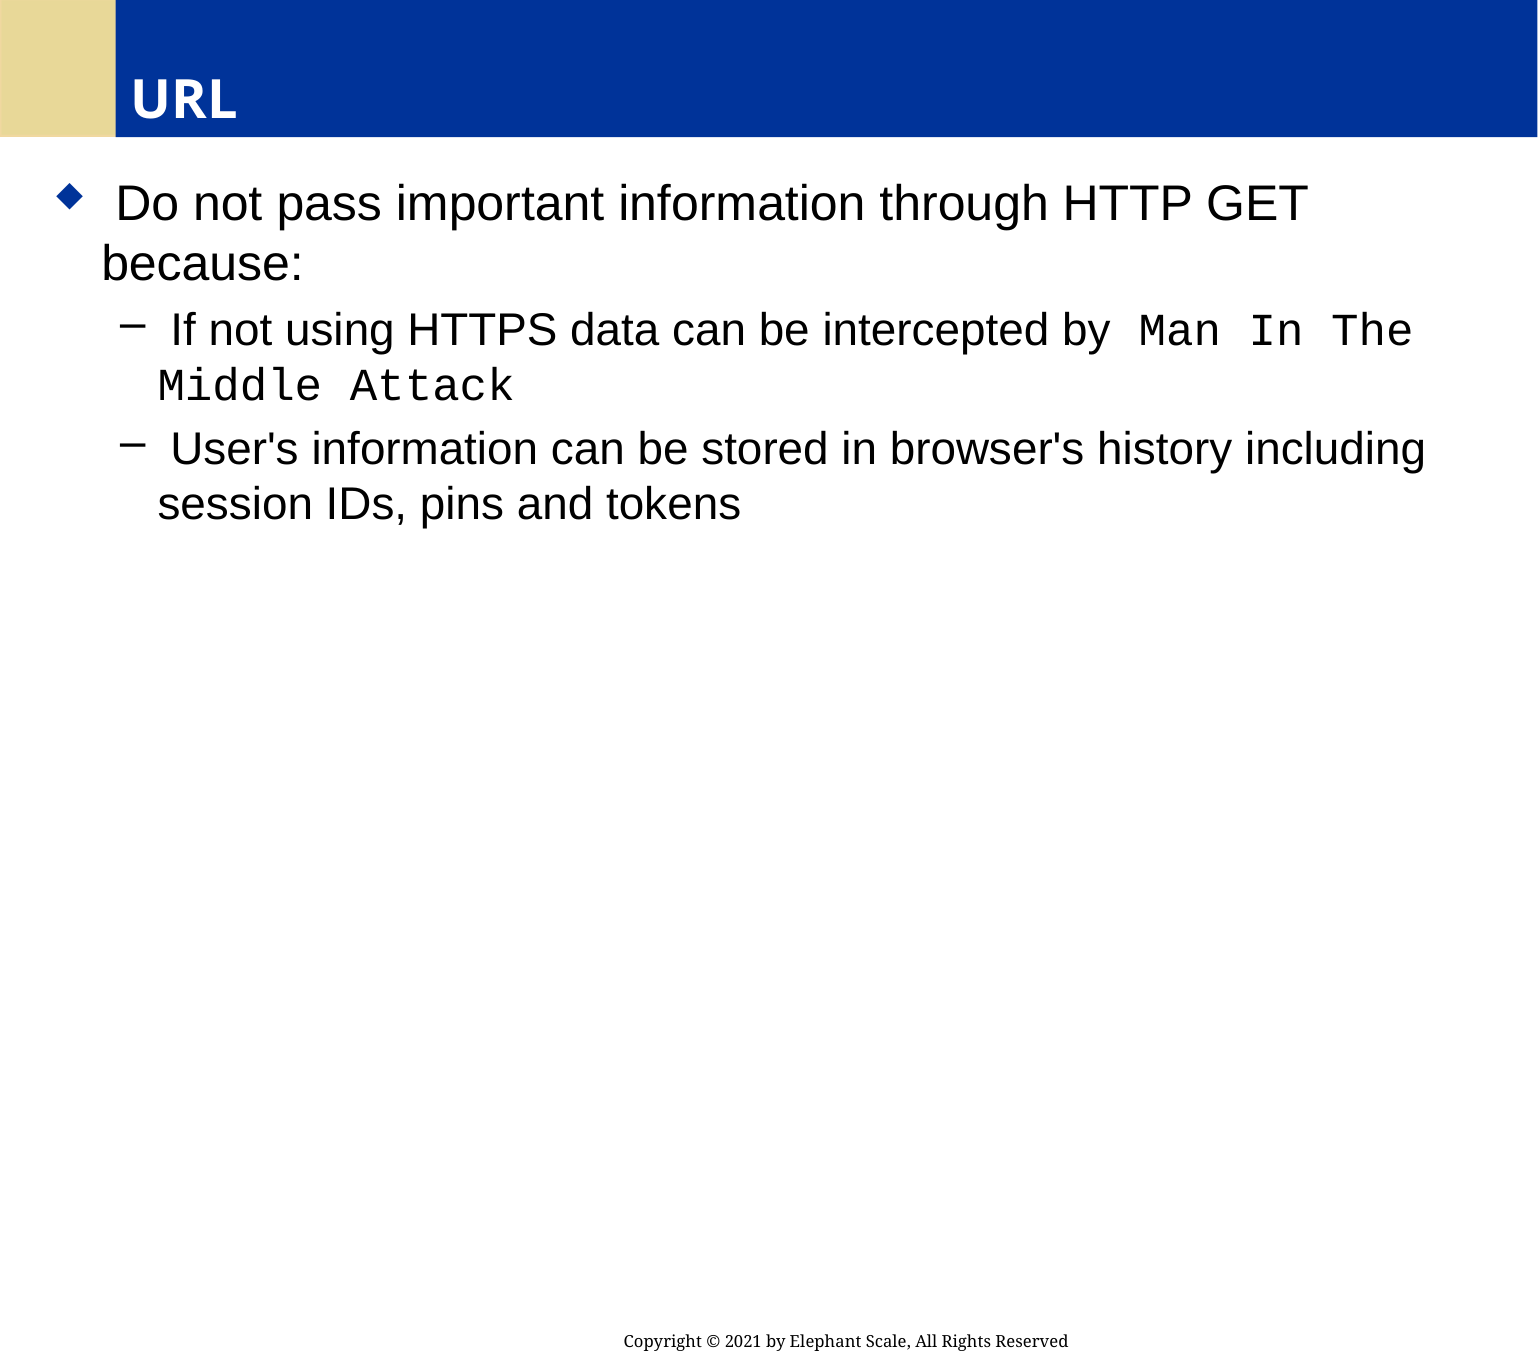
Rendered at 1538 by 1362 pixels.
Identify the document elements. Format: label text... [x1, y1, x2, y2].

list Do not pass important information through HTTP GET because: If not using HTTPS data can be intercepted by Man In The Middle Attack User's information can be stored in browser's history including session IDs, pins and tokens [38, 162, 1500, 1284]
text_box Copyright © 2021 by Elephant Scale, All Rights Reserved [608, 1322, 1085, 1358]
picture [0, 0, 115, 137]
title URL [115, 0, 1538, 138]
